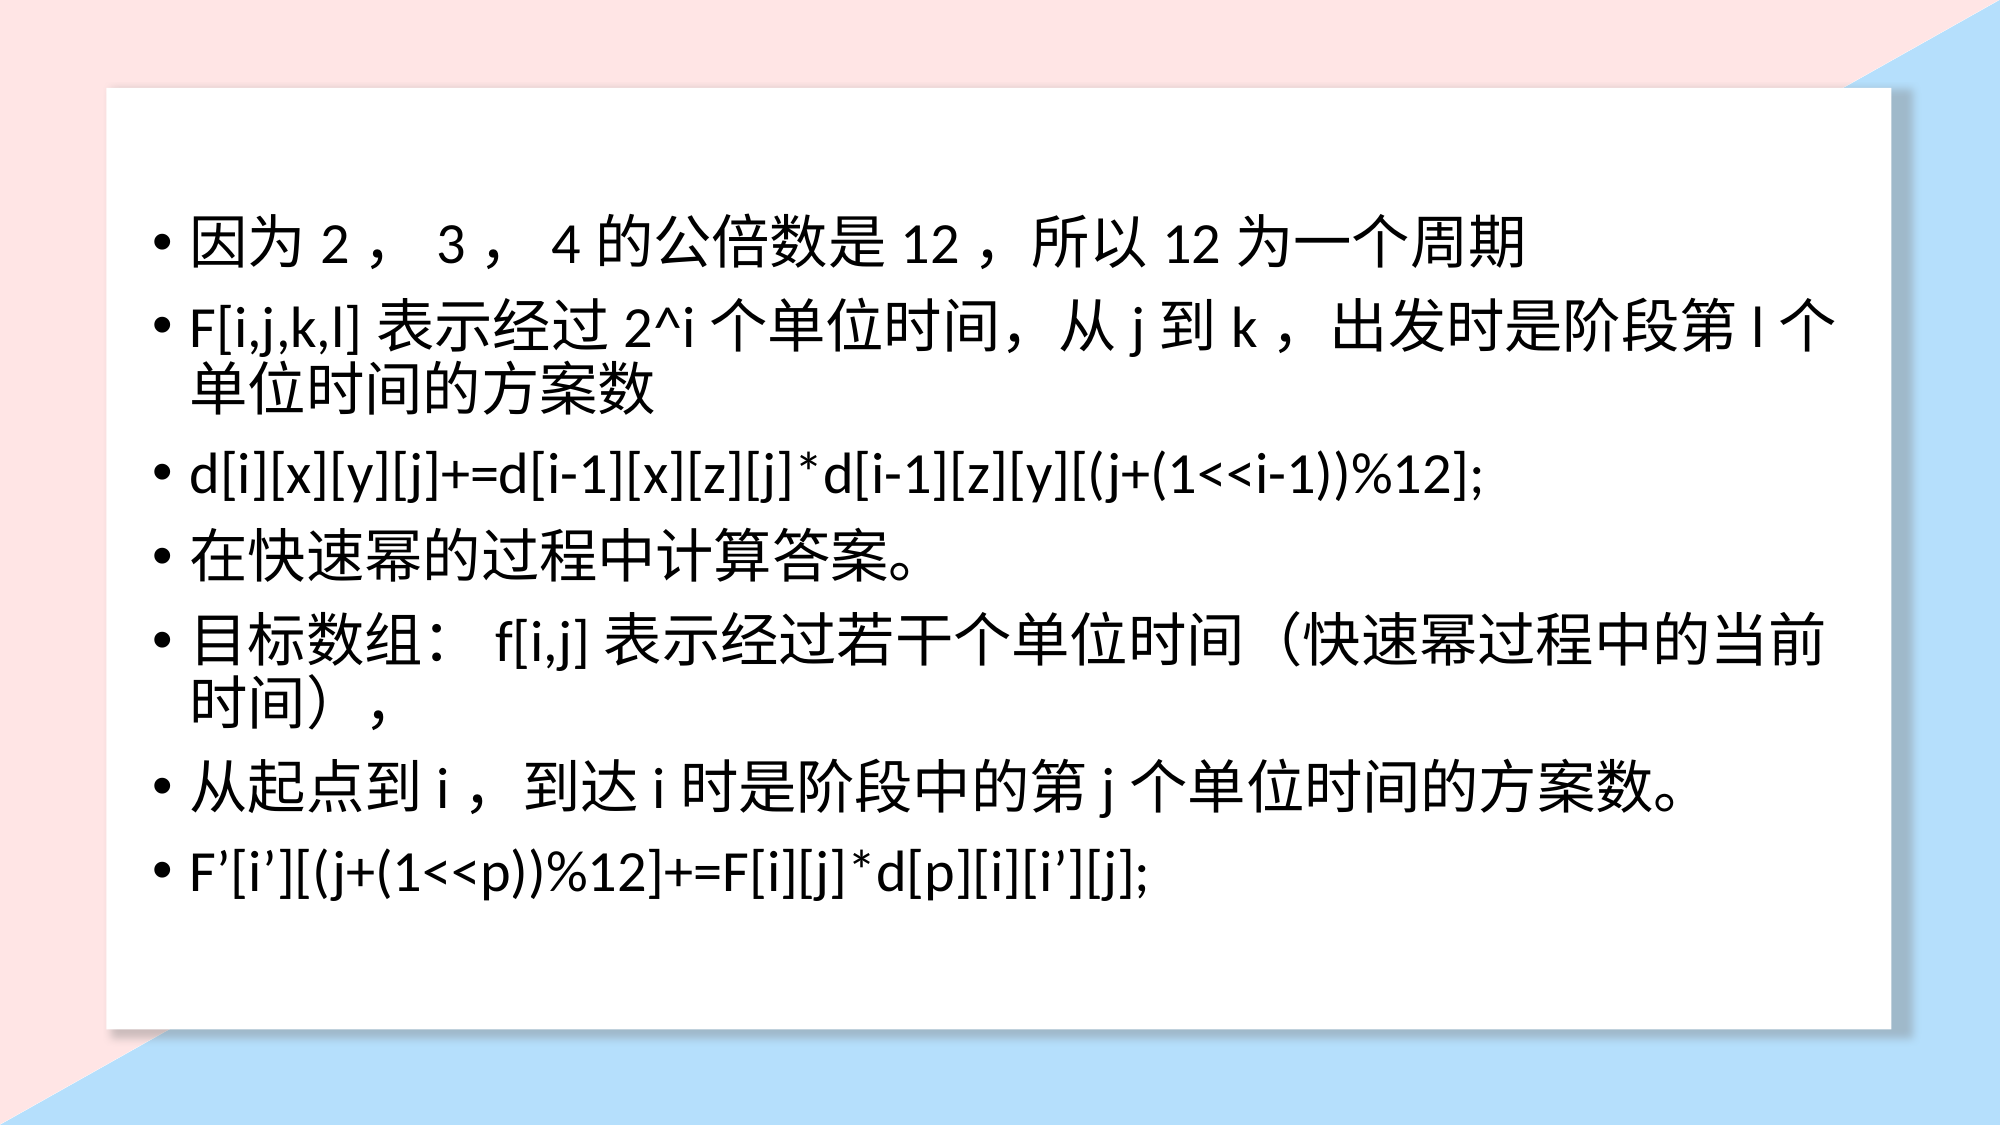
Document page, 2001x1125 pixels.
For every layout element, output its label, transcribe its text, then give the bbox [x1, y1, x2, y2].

list 因为2，3，4的公倍数是12，所以12为一个周期 F[i,j,k,l]表示经过2^i个单位时间，从j到k，出发时是阶段第l个单位时间的方案数 d[i][x][y][j]+=d[i-1][x][z][j]*d[i-1][z][y][(j+(1<<i-1))%12]; 在快速幂的过程中计算答案。 目标数组：f[i,j]表示经过若干个单位时间（快速幂过程中的当前时间）， 从起点到i，到达i时是阶段中的第j个单位时间的方案数。 F’[i’][(j+(1<<p))%12]+=F[i][j]*d[p][i][i’][j]; [137, 205, 1863, 920]
